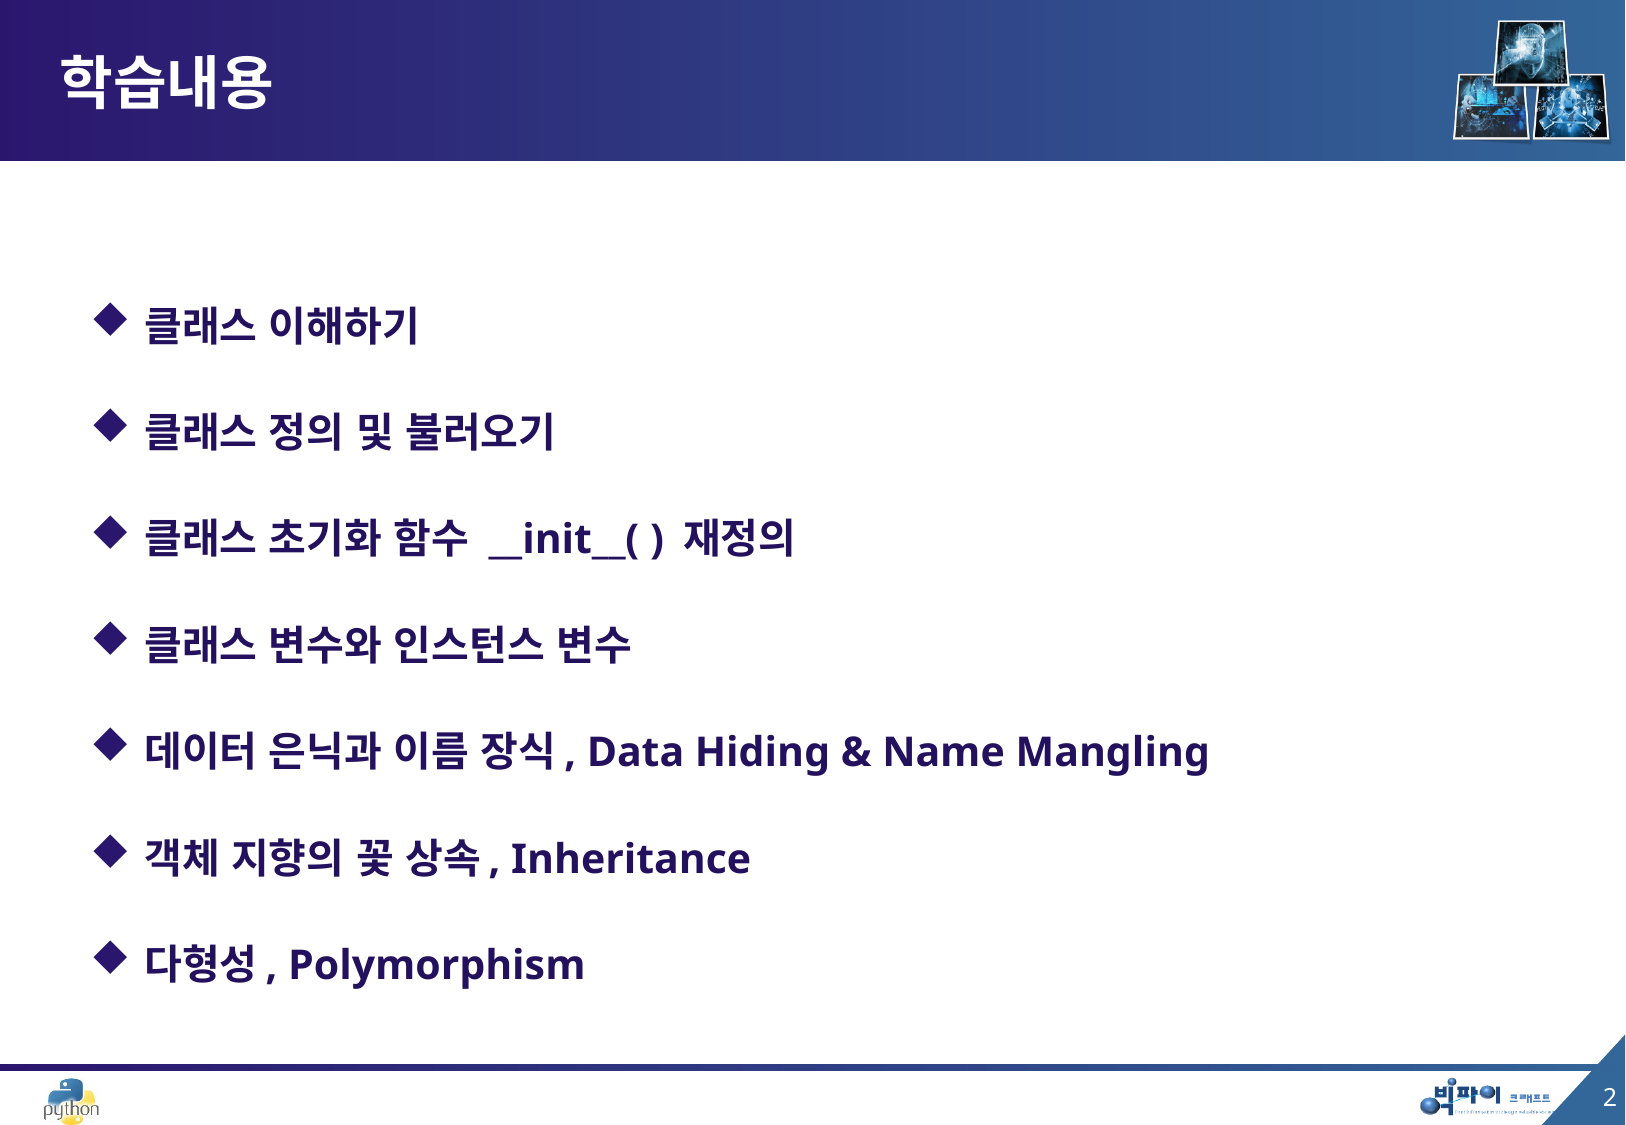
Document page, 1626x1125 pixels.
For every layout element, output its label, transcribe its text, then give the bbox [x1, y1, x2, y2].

list 클래스 이해하기 클래스 정의 및 불러오기 클래스 초기화 함수 __init__( ) 재정의 클래스 변수와 인스턴스 변수 데이터 은닉과 이름 장식, Data Hiding & Name Mangling 객체 지향의 꽃 상속, Inheritance 다형성, Polymorphism [75, 243, 1545, 1005]
title 학습내용 [44, 35, 1264, 128]
picture [1418, 1075, 1557, 1118]
picture [1450, 19, 1613, 146]
picture [32, 1078, 110, 1125]
